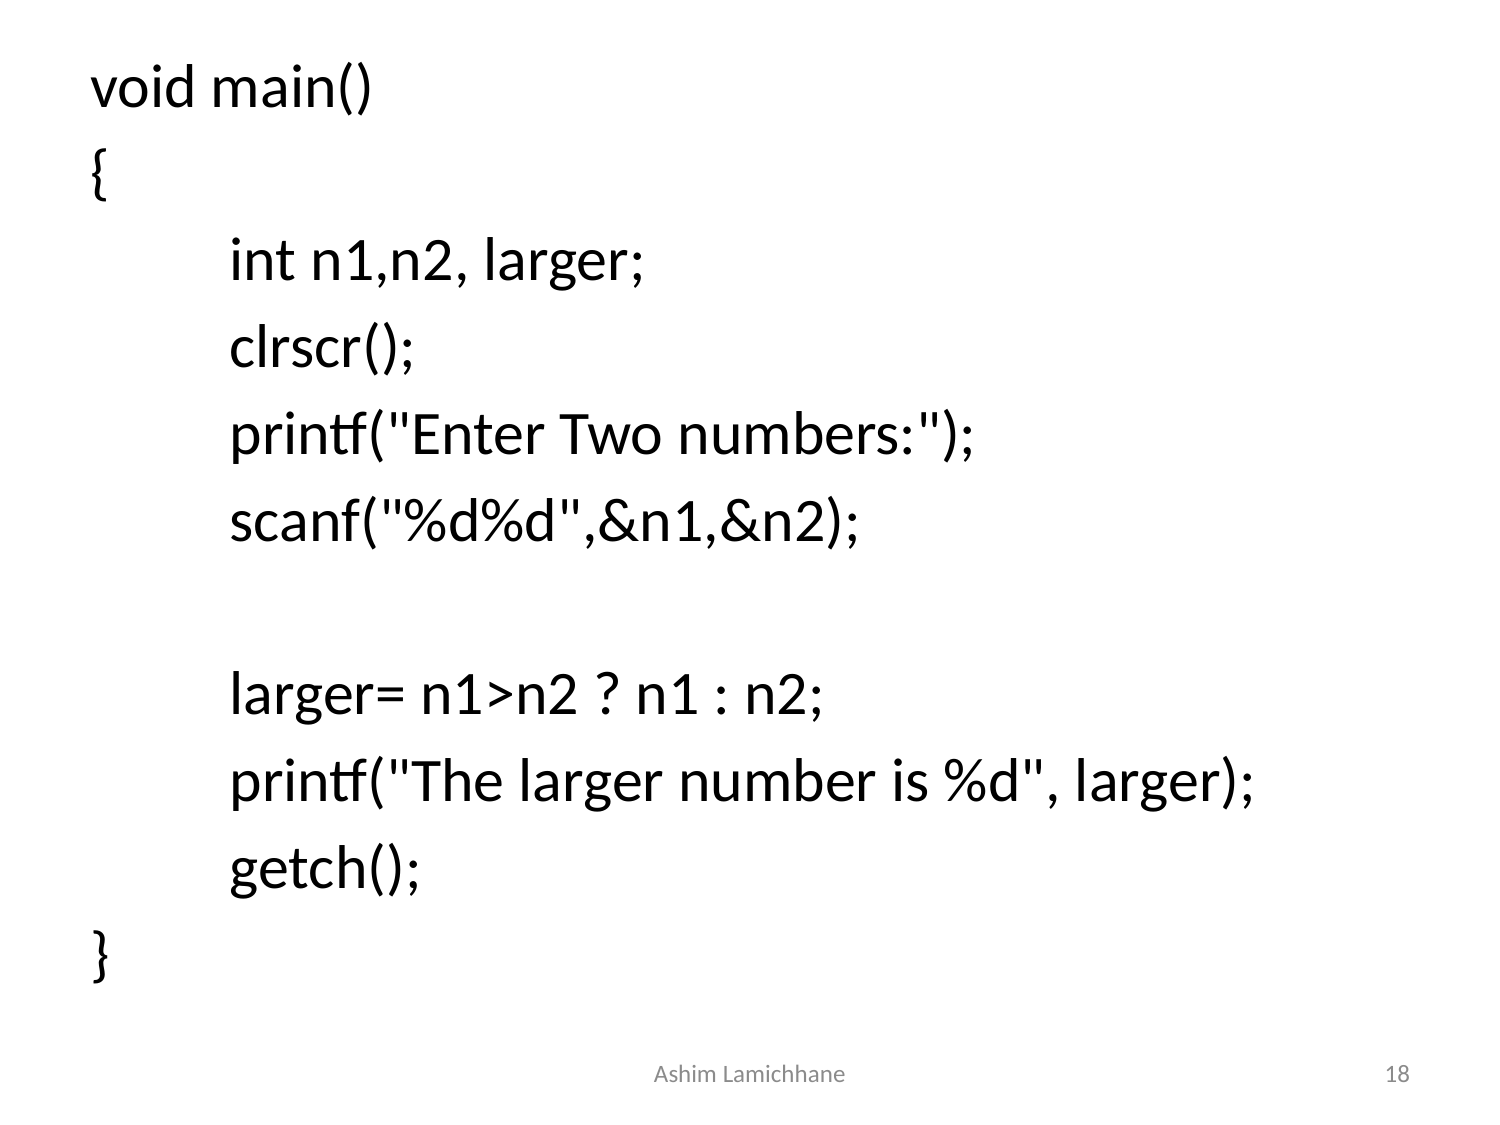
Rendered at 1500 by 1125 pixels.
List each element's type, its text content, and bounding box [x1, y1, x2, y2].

list void main() { int n1,n2, larger; clrscr(); printf("Enter Two numbers:"); scanf("%d%d",&n1,&n2); larger= n1>n2 ? n1 : n2; printf("The larger number is %d", larger); getch(); } [75, 37, 1425, 1005]
footer Ashim Lamichhane [512, 1042, 988, 1103]
slide_number 18 [1074, 1042, 1425, 1103]
